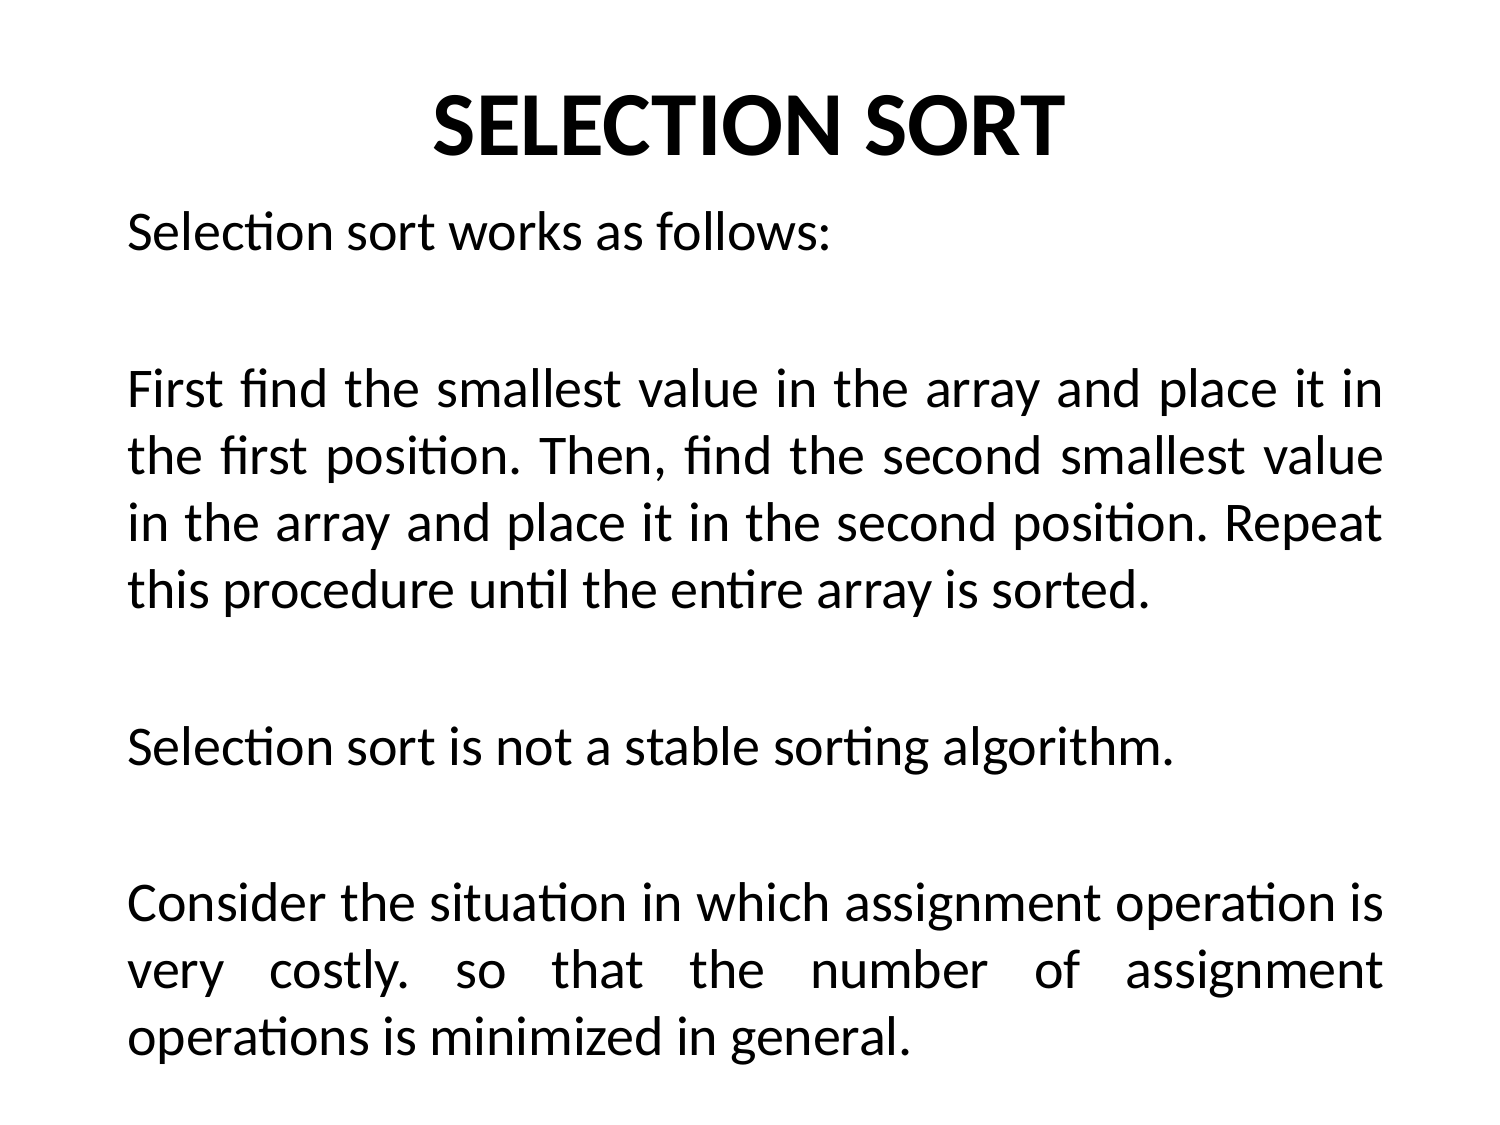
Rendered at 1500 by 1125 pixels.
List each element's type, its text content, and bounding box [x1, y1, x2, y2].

subtitle Selection sort works as follows: First find the smallest value in the array and place it in the first position. Then, find the second smallest value in the array and place it in the second position. Repeat this procedure until the entire array is sorted. Selection sort is not a stable sorting algorithm. Consider the situation in which assignment operation is very costly. so that the number of assignment operations is minimized in general. [112, 187, 1400, 1075]
title SELECTION SORT [112, 50, 1388, 187]
